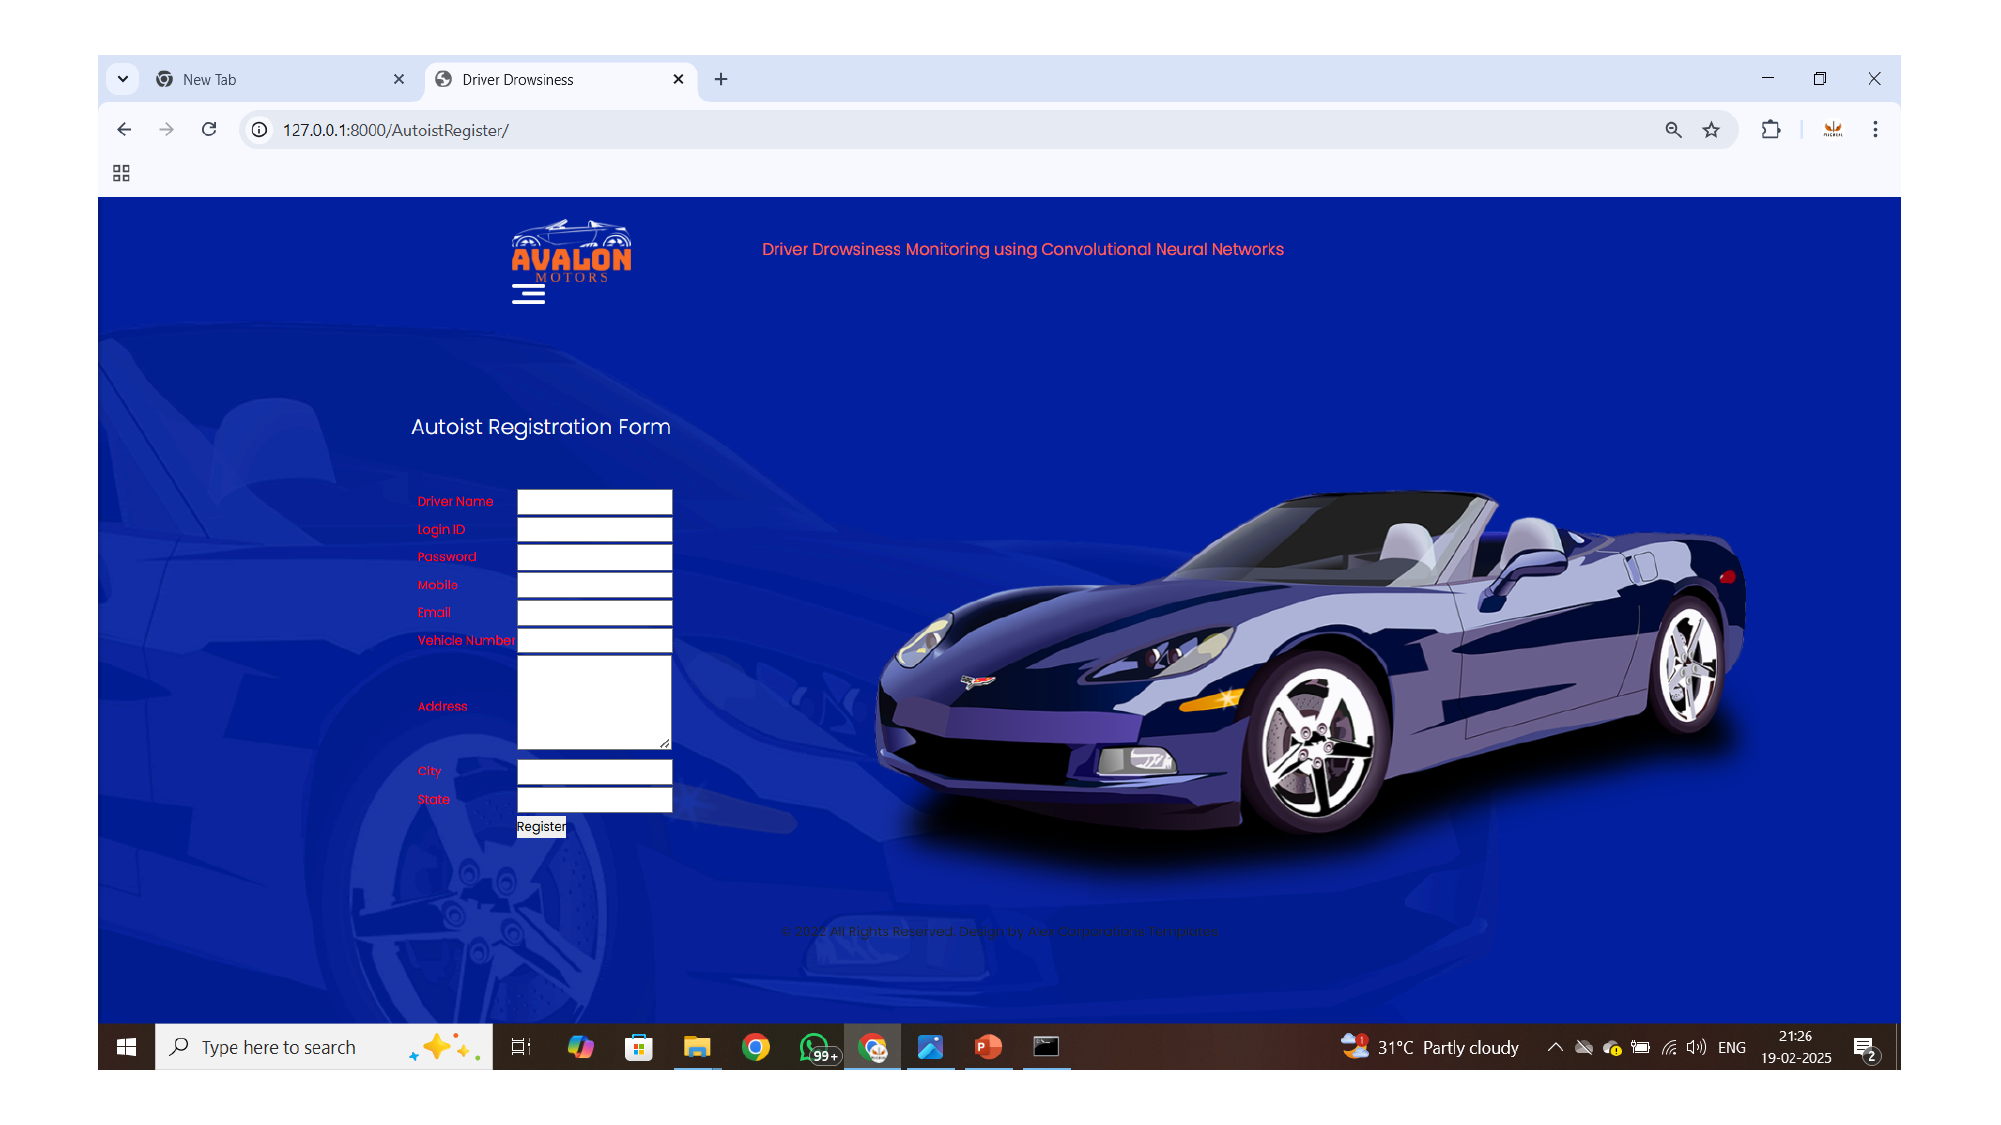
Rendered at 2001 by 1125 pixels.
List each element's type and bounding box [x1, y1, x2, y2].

picture [98, 55, 1901, 1070]
